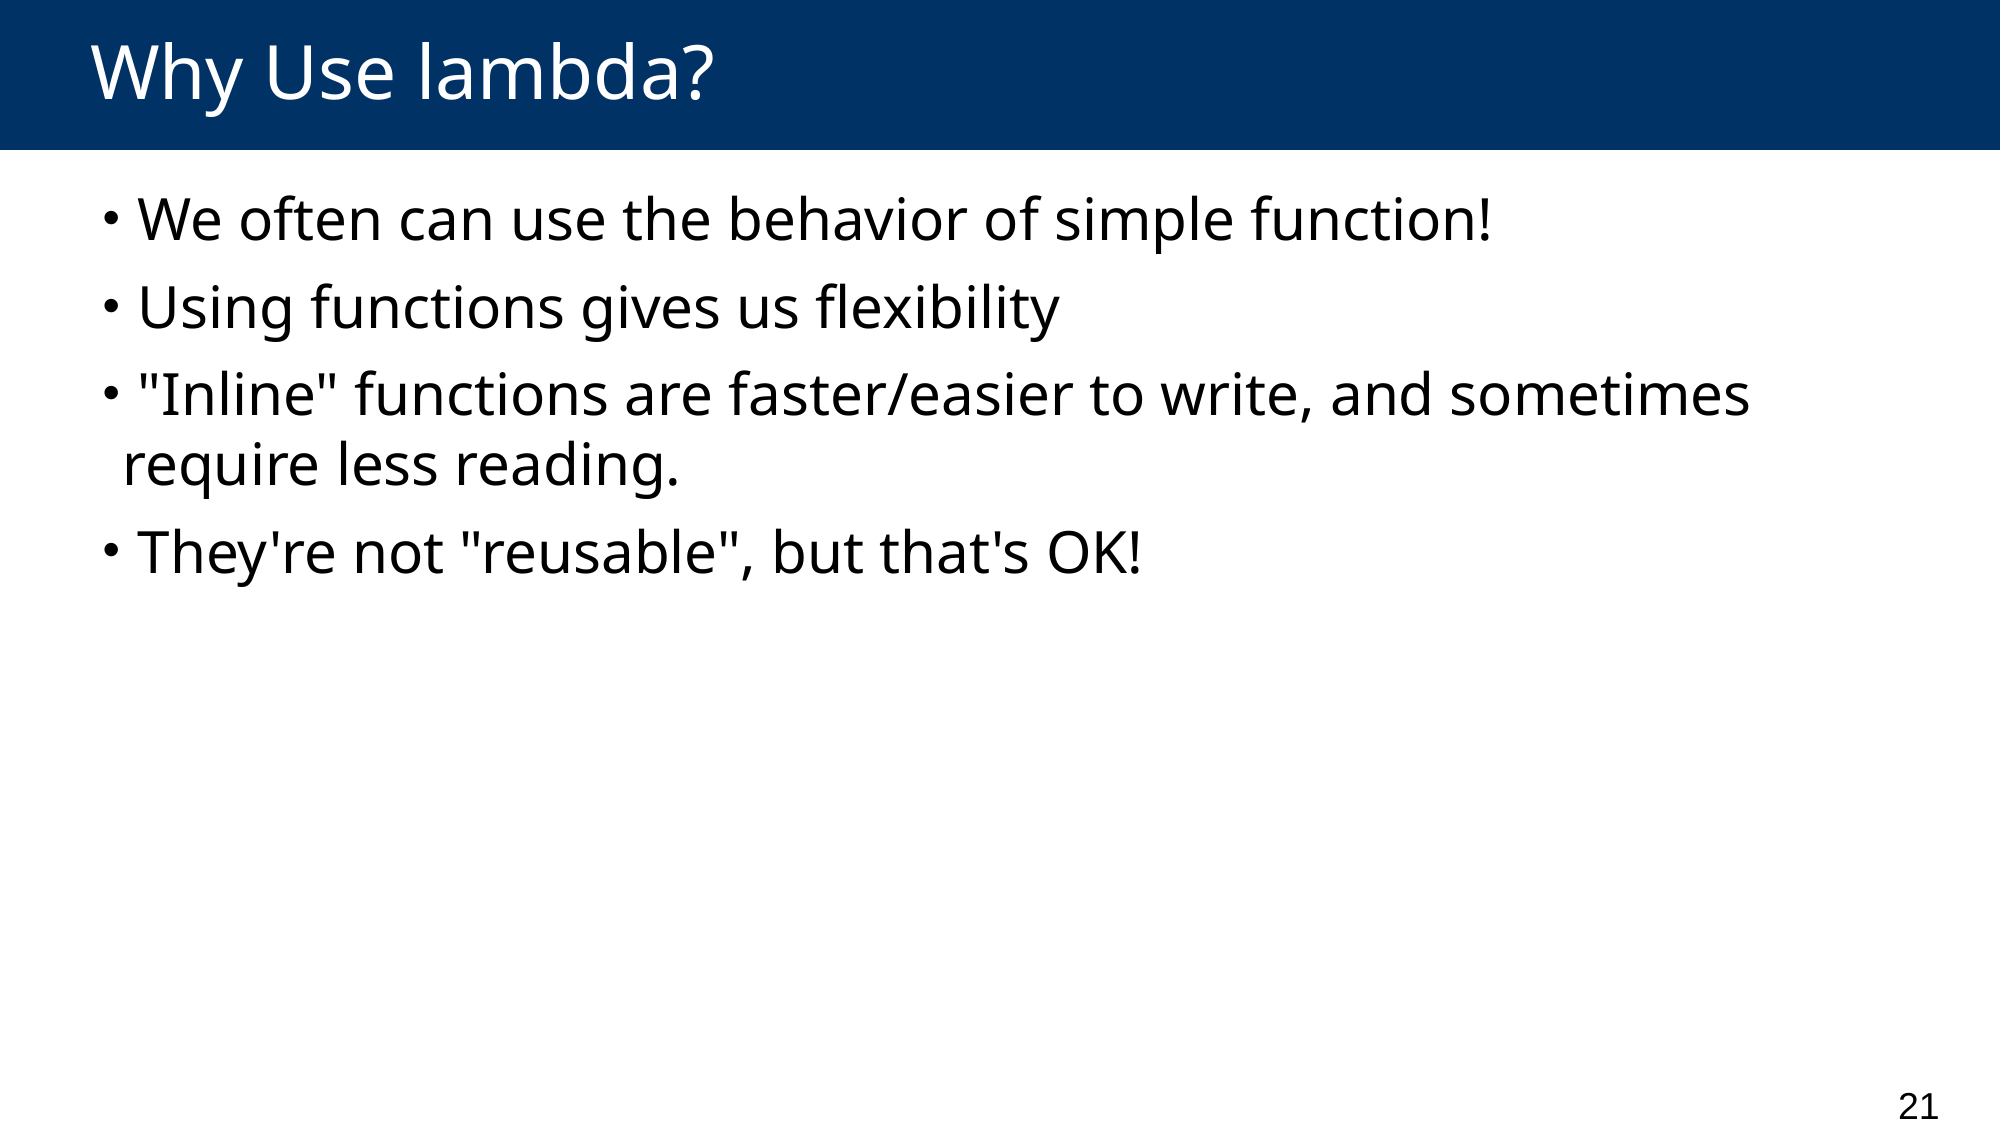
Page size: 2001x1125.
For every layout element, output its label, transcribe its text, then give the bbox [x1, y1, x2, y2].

list We often can use the behavior of simple function! Using functions gives us flexibility "Inline" functions are faster/easier to write, and sometimes require less reading. They're not "reusable", but that's OK! [87, 174, 1928, 1038]
title Why Use lambda? [0, 0, 2000, 152]
slide_number 21 [1883, 1074, 2000, 1125]
